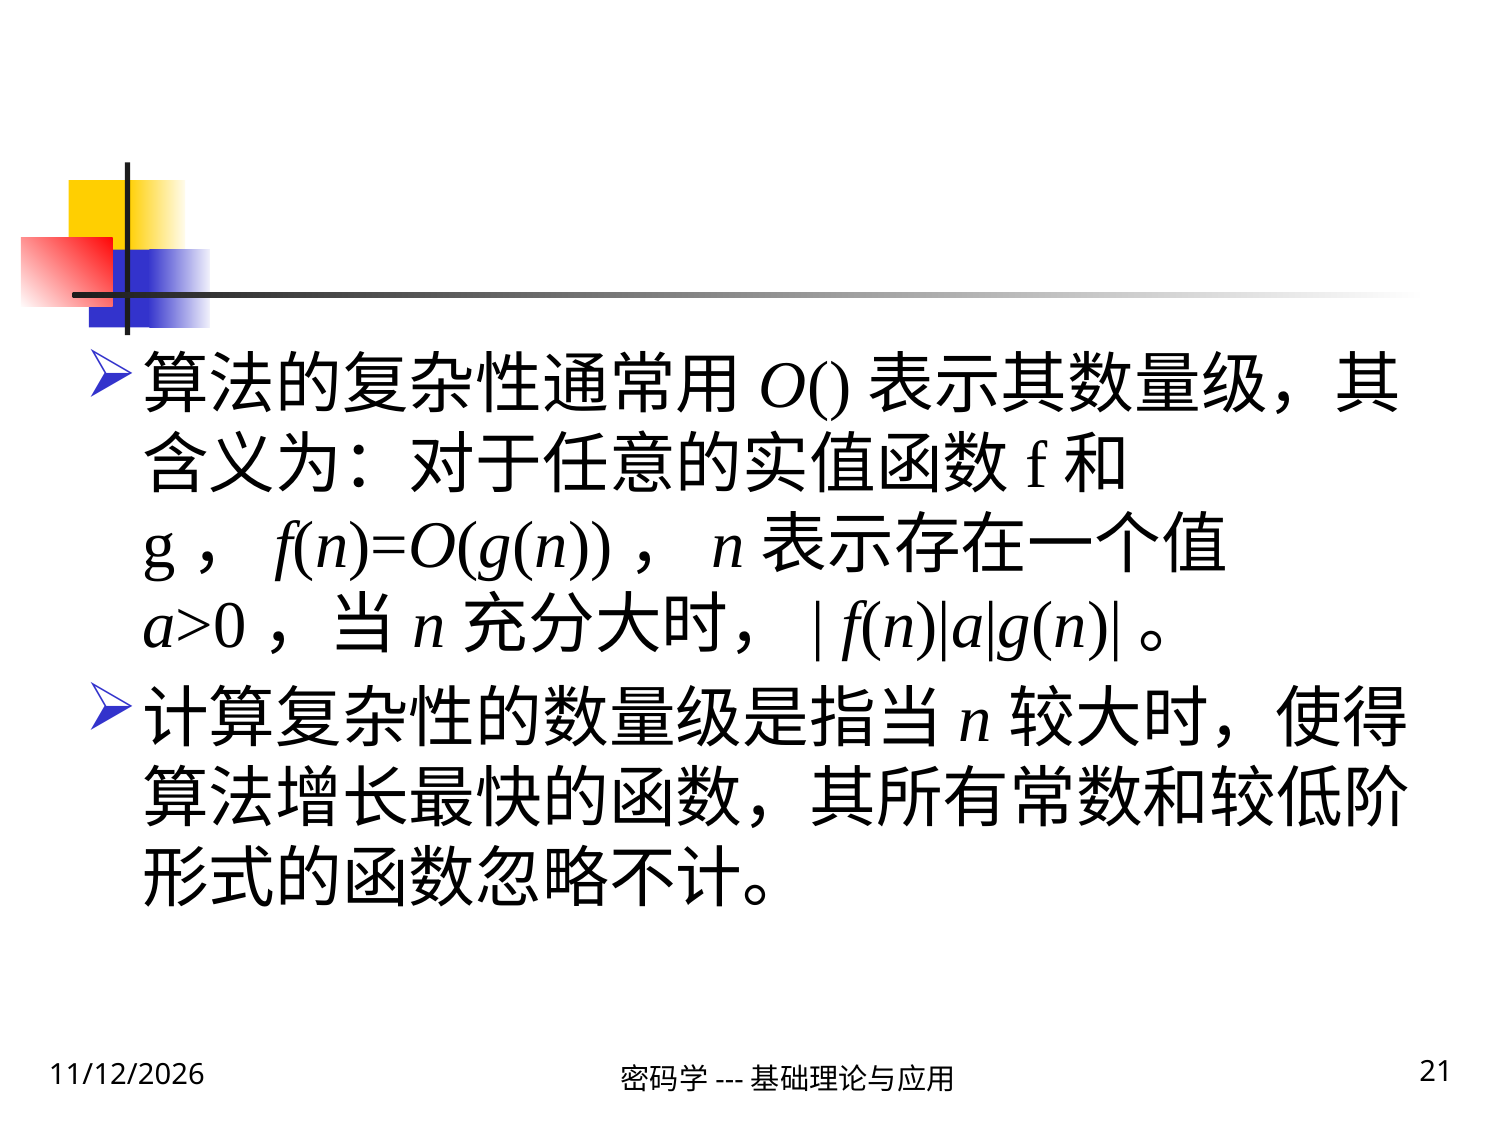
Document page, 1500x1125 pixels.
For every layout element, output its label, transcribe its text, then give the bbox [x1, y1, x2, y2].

slide_number 21 [1154, 1023, 1468, 1100]
footer 密码学---基础理论与应用 [550, 1027, 1026, 1103]
slide_number 2020\1\31 Friday [33, 1027, 347, 1103]
